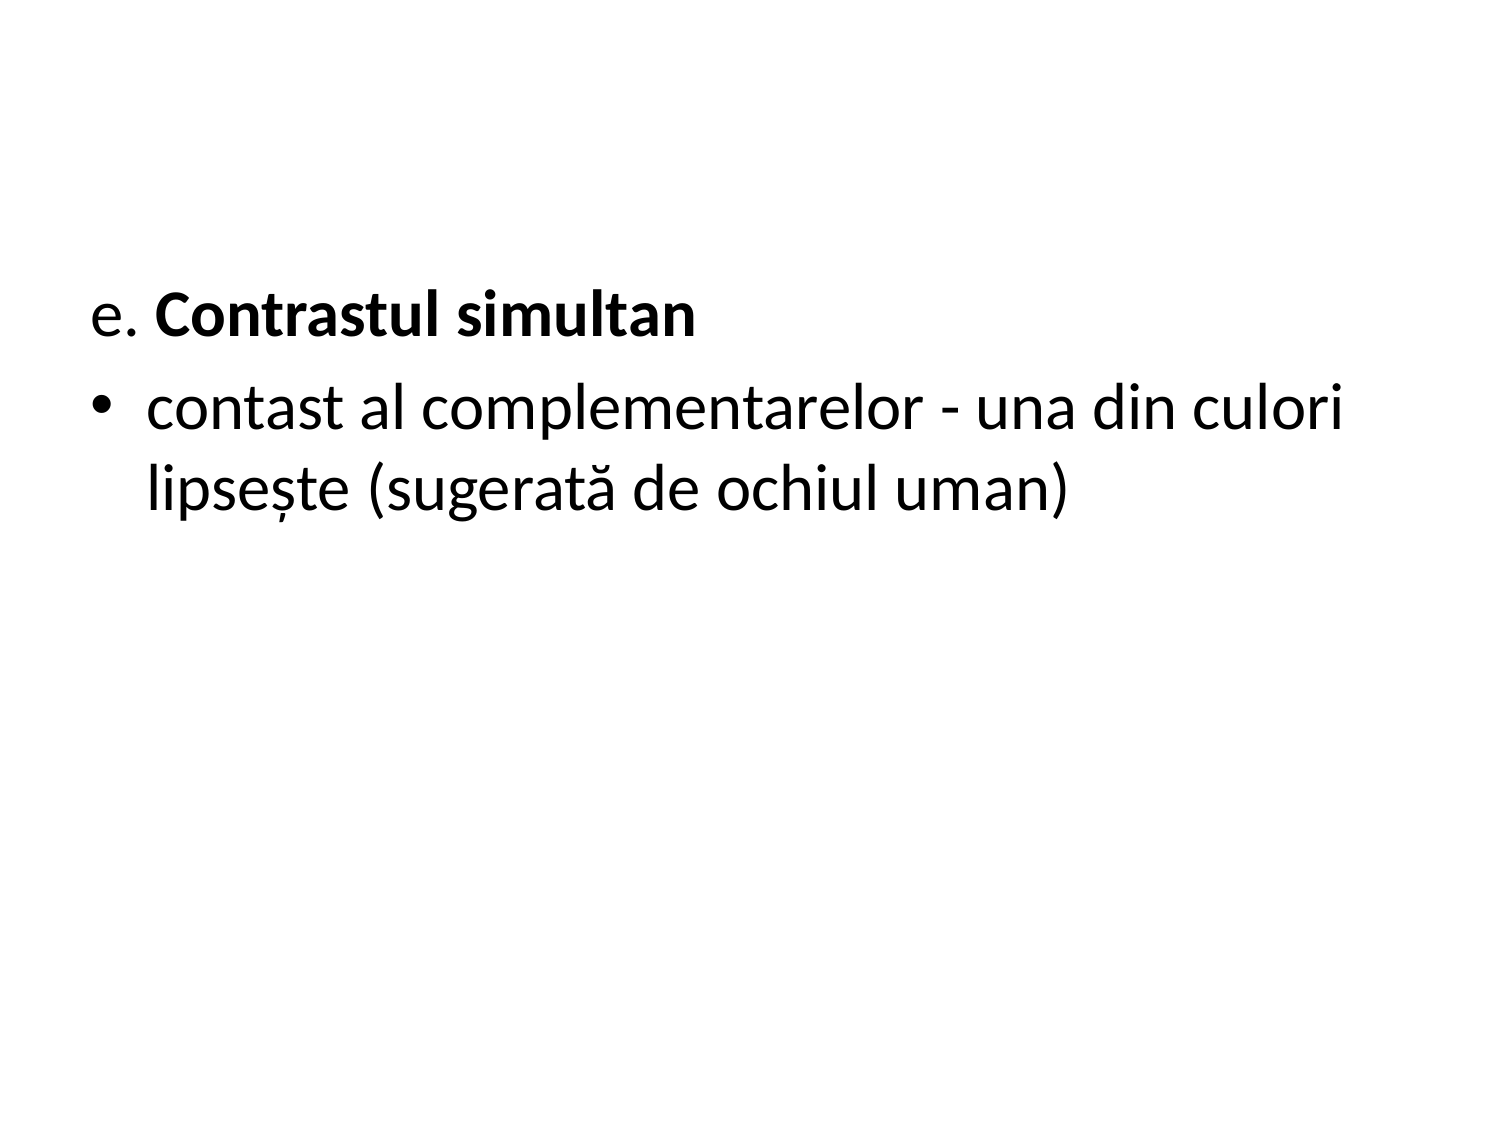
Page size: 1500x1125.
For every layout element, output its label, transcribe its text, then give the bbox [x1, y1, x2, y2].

list e. Contrastul simultan contast al complementarelor - una din culori lipsește (sugerată de ochiul uman) [75, 262, 1425, 1005]
